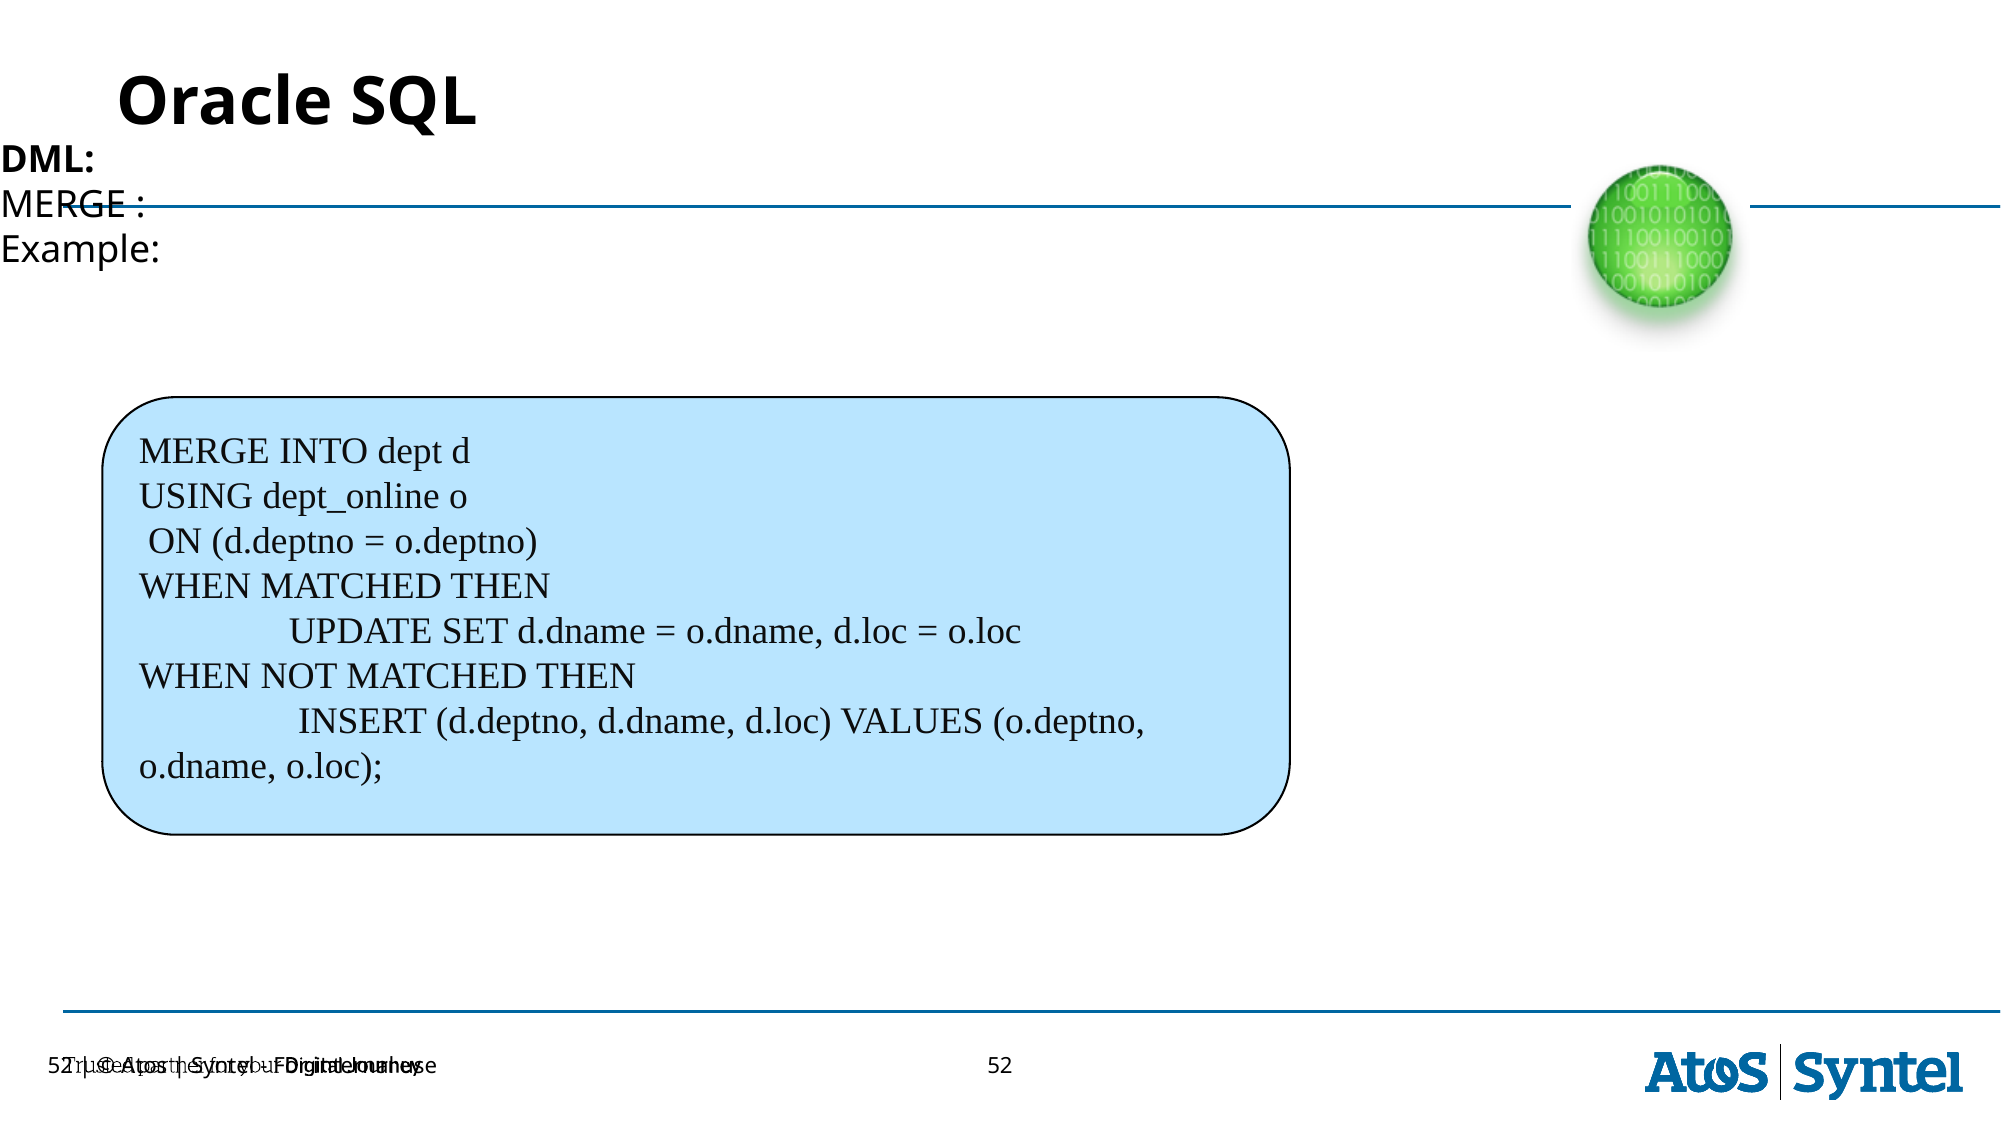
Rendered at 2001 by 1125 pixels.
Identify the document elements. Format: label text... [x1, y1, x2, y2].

title Oracle SQL [116, 50, 1917, 150]
list DML: MERGE : Example: [0, 134, 1421, 1023]
picture [1571, 162, 1750, 352]
